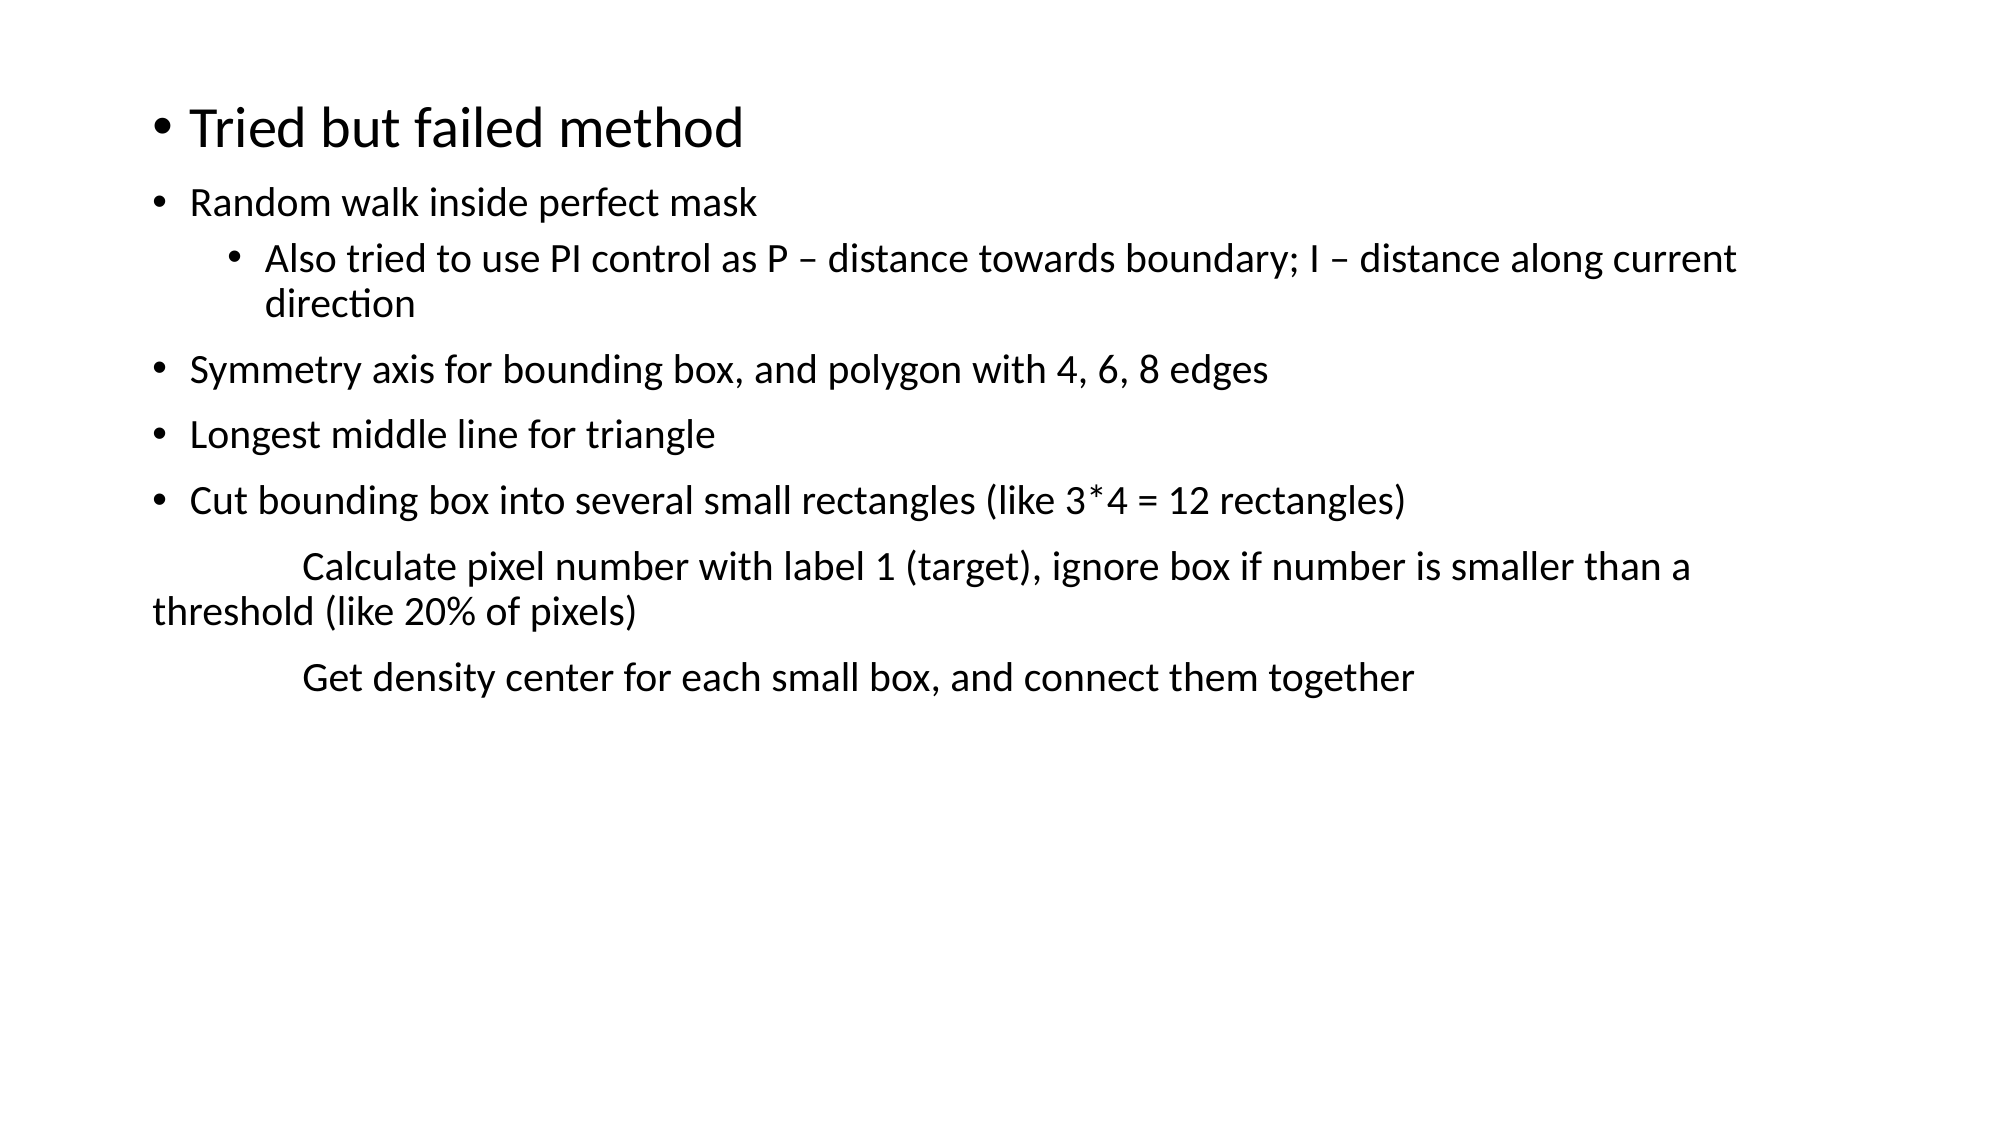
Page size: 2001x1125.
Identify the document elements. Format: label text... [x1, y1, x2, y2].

list Tried but failed method Random walk inside perfect mask Also tried to use PI control as P – distance towards boundary; I – distance along current direction Symmetry axis for bounding box, and polygon with 4, 6, 8 edges Longest middle line for triangle Cut bounding box into several small rectangles (like 3*4 = 12 rectangles) Calculate pixel number with label 1 (target), ignore box if number is smaller than a threshold (like 20% of pixels) Get density center for each small box, and connect them together [137, 89, 1863, 1014]
